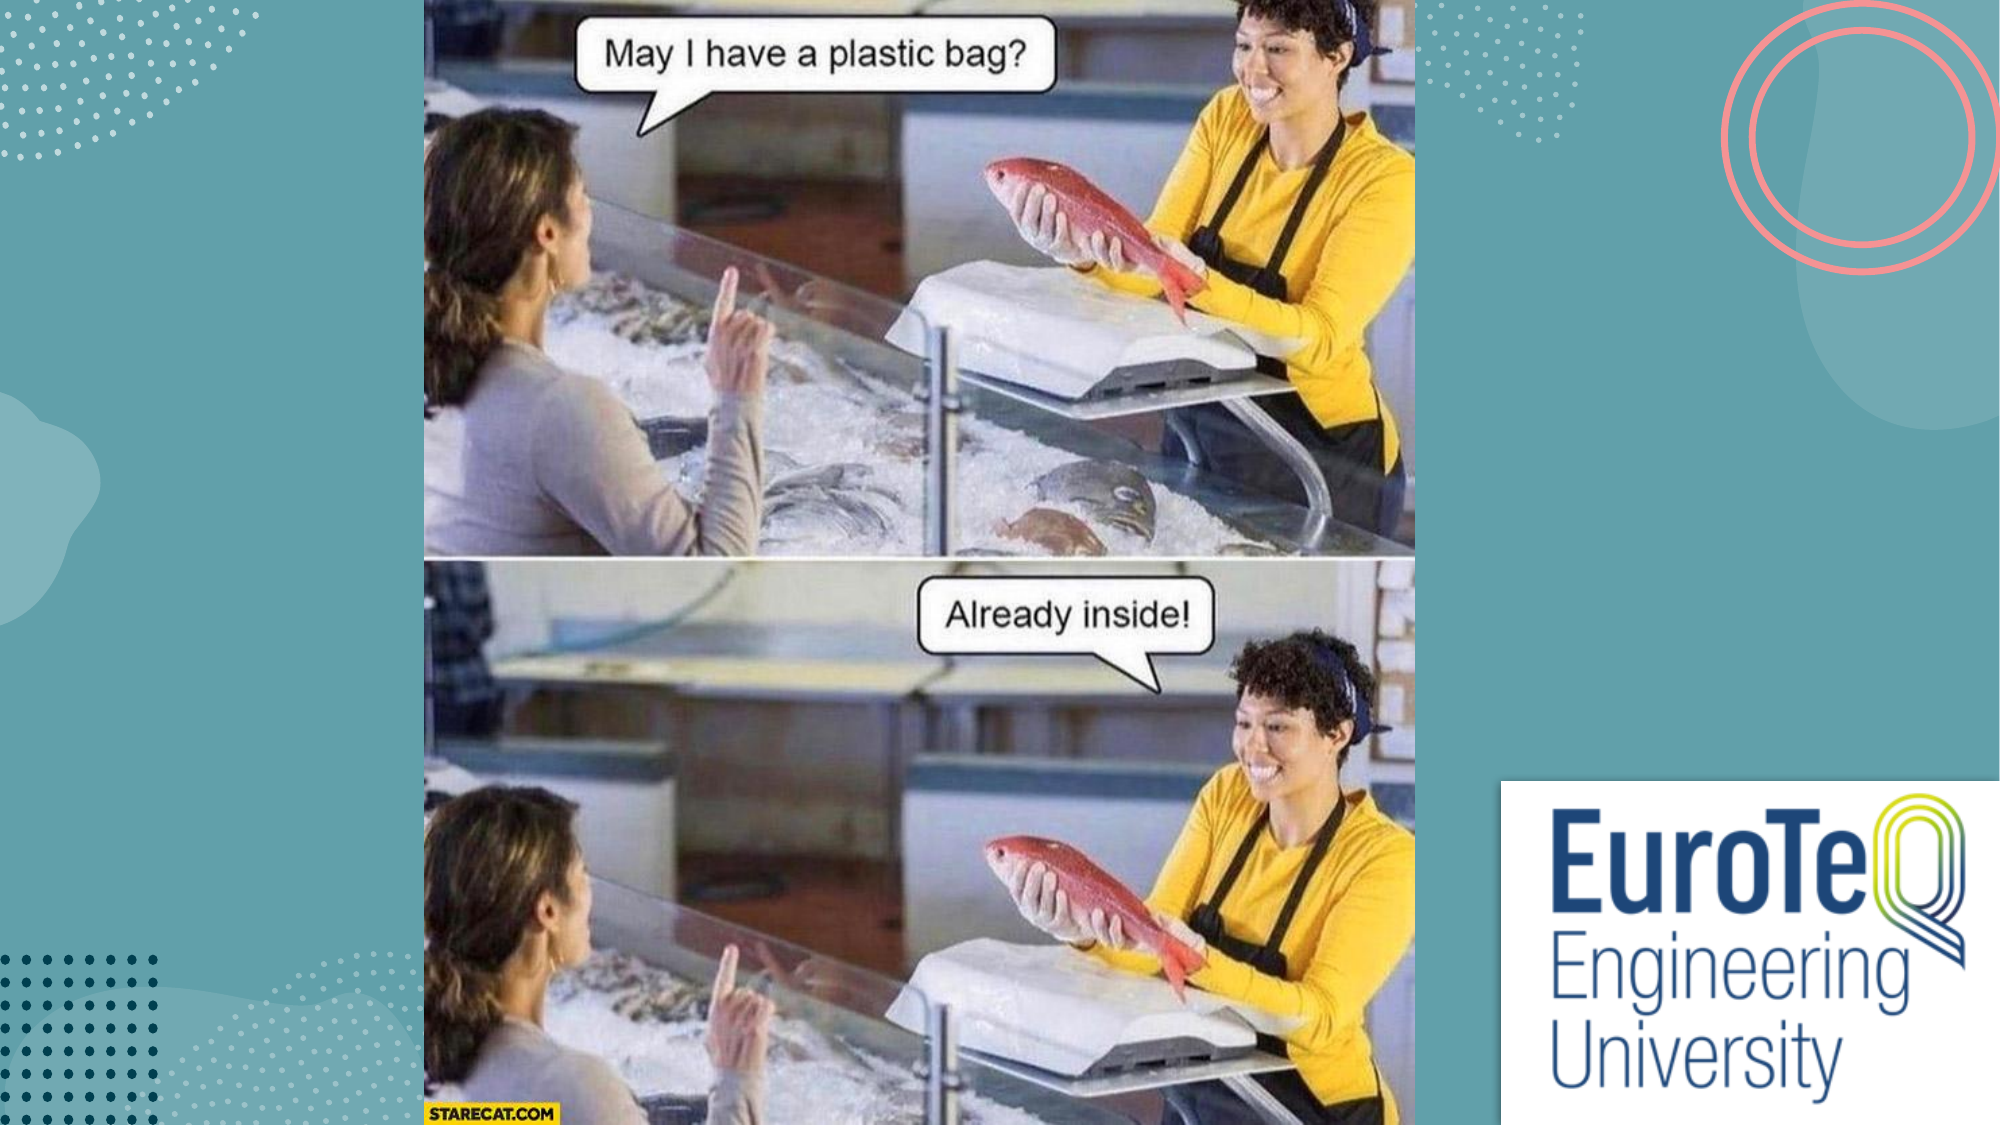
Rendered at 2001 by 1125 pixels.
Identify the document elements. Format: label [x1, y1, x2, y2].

picture [424, 0, 1416, 1125]
picture [1500, 780, 2000, 1125]
text_box [0, 0, 422, 1125]
text_box [1417, 0, 2000, 1125]
